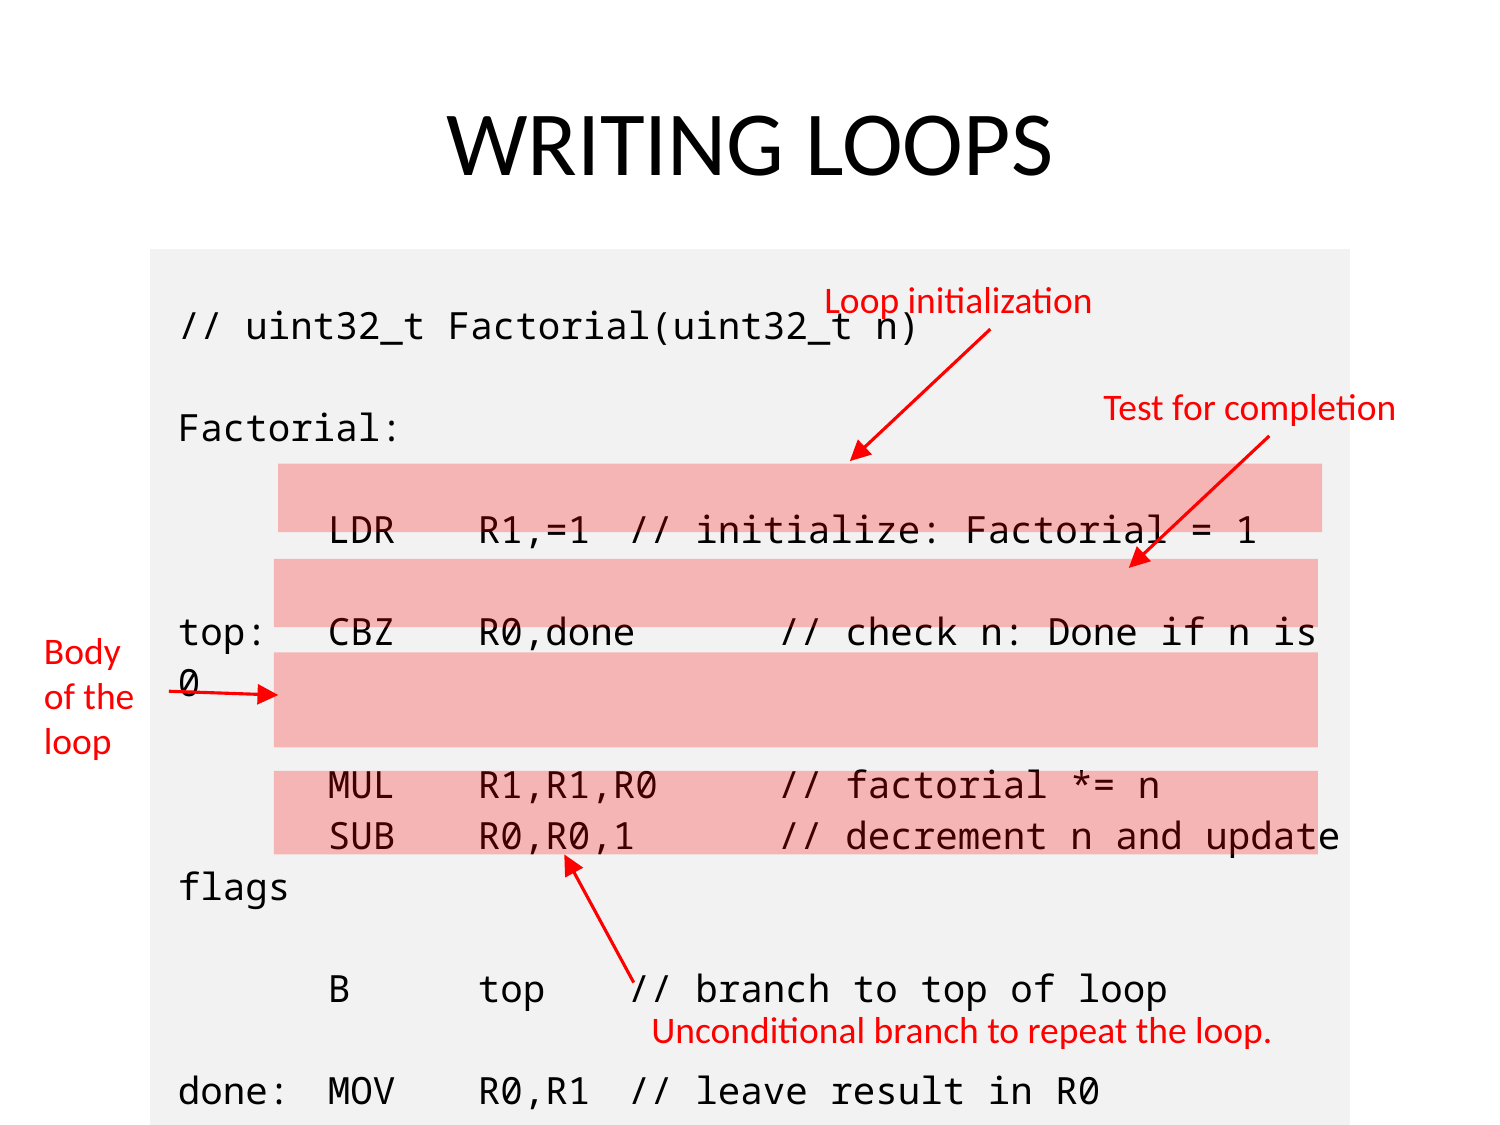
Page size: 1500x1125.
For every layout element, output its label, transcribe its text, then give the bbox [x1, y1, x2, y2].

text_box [1128, 435, 1270, 569]
text_box [272, 769, 1320, 857]
title WRITING LOOPS [75, 45, 1425, 233]
text_box Body of the loop [29, 619, 169, 769]
text_box [272, 650, 1320, 750]
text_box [564, 854, 634, 983]
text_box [168, 690, 279, 696]
text_box Unconditional branch to repeat the loop. [636, 998, 1377, 1059]
text_box [276, 461, 1123, 534]
text_box Loop initialization [809, 269, 1172, 329]
text_box [1274, 461, 1324, 534]
text_box Test for completion [1088, 375, 1451, 436]
text_box [272, 557, 1320, 629]
table_header // uint32_t Factorial(uint32_t n) Factorial: LDR R1,=1 // initialize: Factorial = 1 top: CBZ R0,done // check n: Done if n is 0 MUL R1,R1,R0 // factorial *= n SUB R0,R0,1 // decrement n and update flags B top // branch to top of loop done: MOV R0,R1 // leave result in R0 BX LR // return [150, 249, 1350, 1125]
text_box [849, 328, 991, 462]
